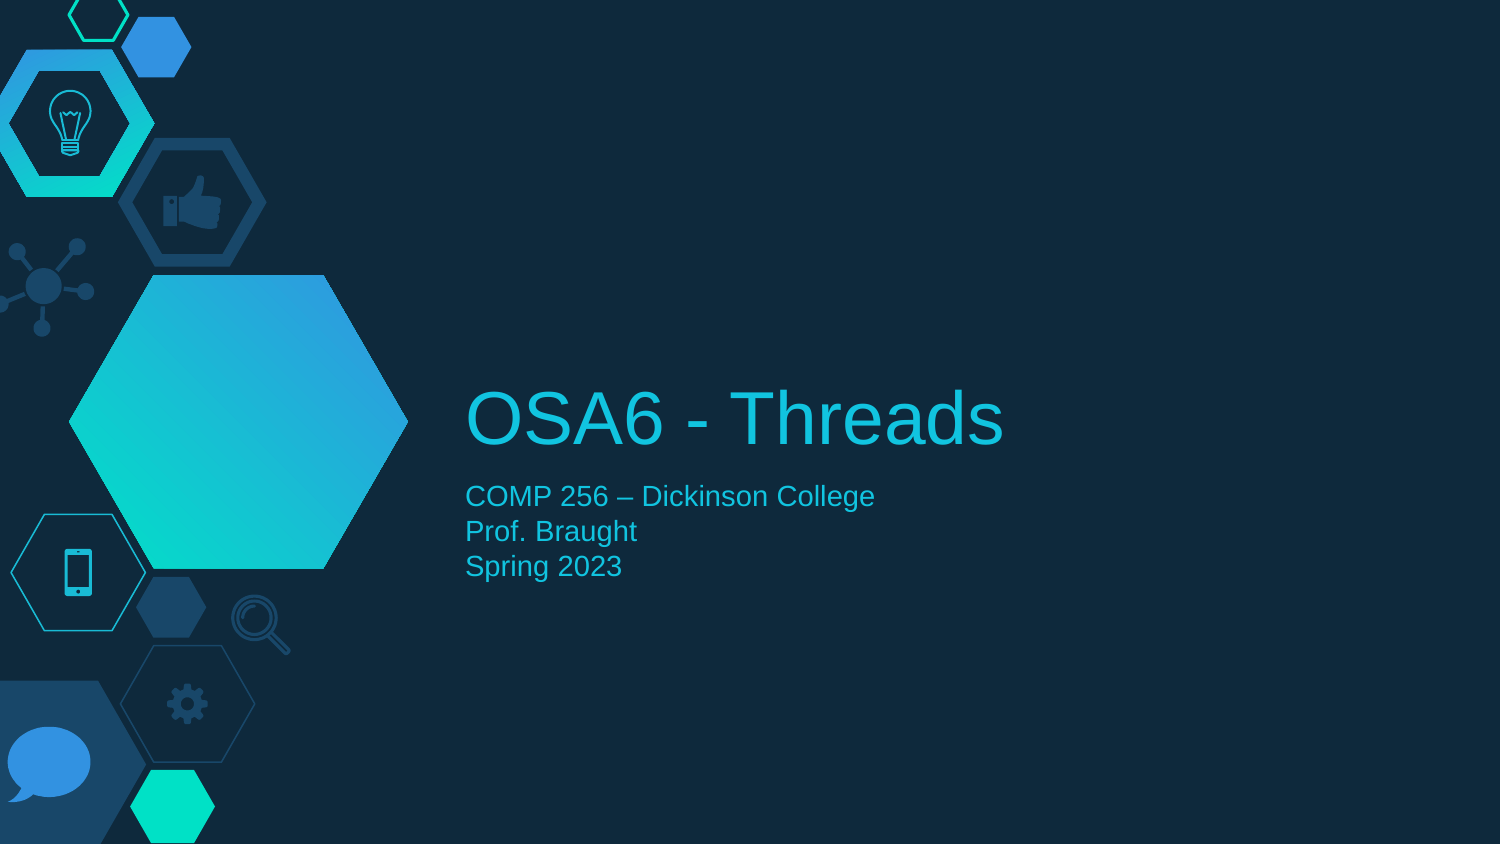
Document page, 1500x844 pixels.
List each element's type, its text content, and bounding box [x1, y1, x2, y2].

subtitle COMP 256 – Dickinson College Prof. Braught Spring 2023 [450, 462, 1385, 592]
title OSA6 - Threads [450, 284, 1375, 462]
